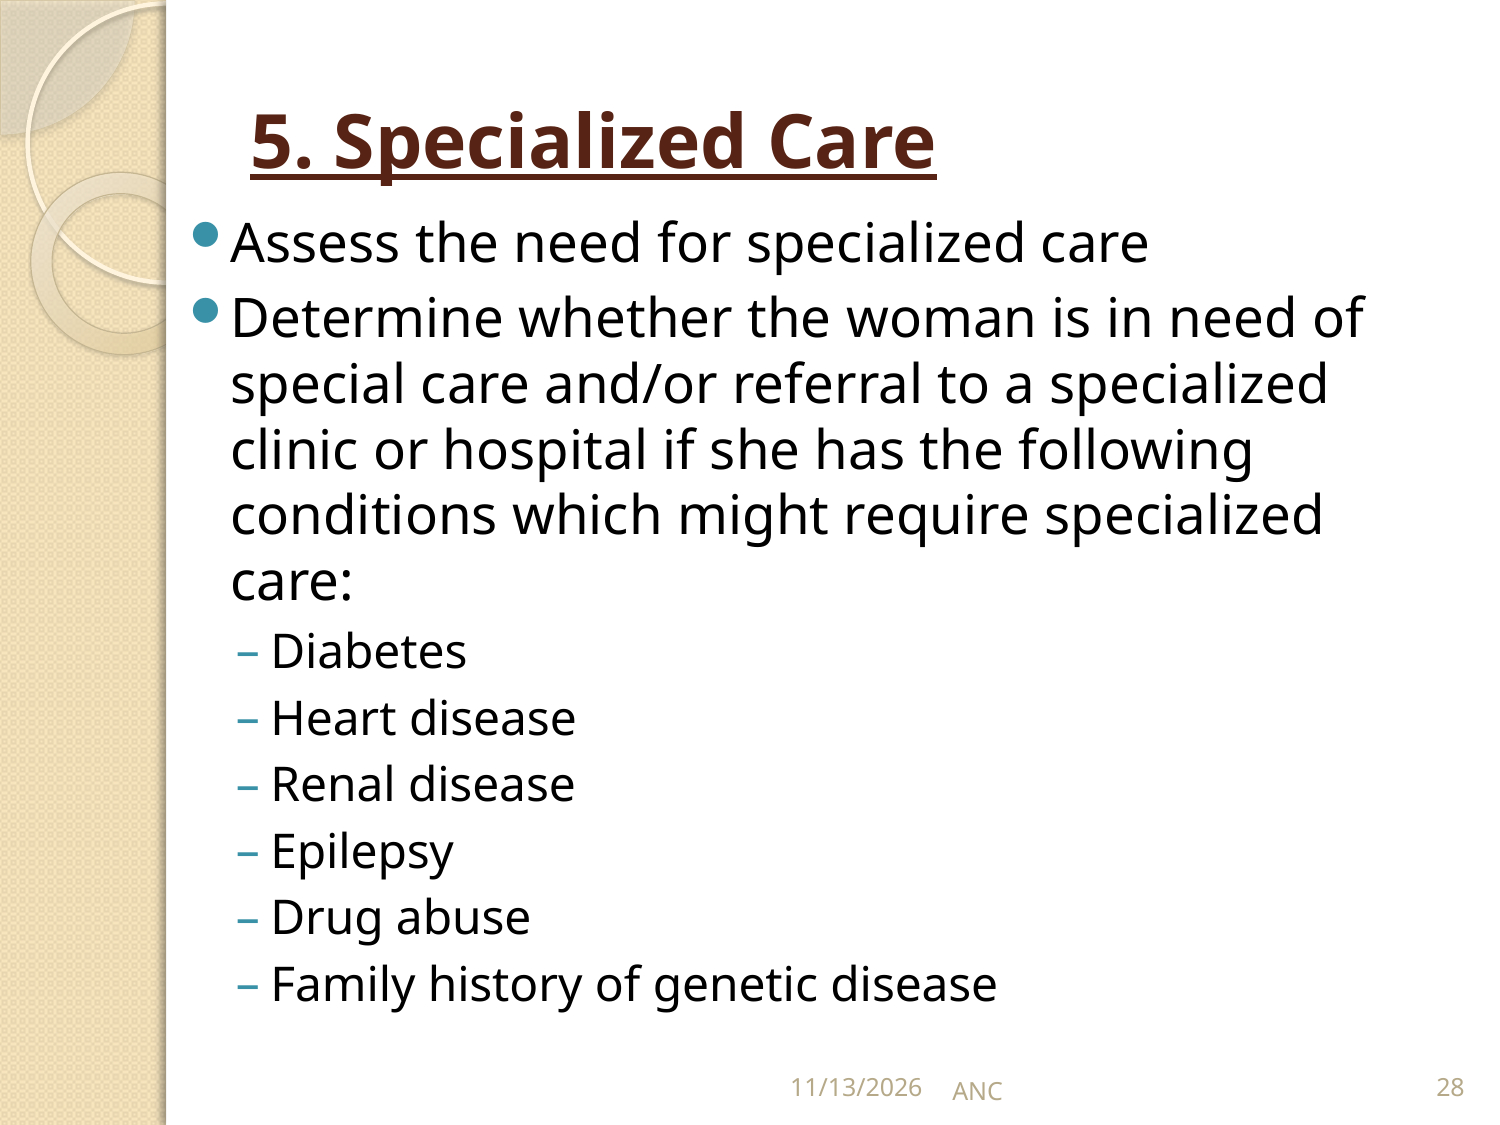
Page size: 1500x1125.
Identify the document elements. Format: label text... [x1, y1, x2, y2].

slide_number 28 [1413, 1034, 1488, 1113]
footer ANC [937, 1034, 1413, 1113]
list Assess the need for specialized care Determine whether the woman is in need of special care and/or referral to a specialized clinic or hospital if she has the following conditions which might require specialized care: Diabetes Heart disease Renal disease Epilepsy Drug abuse Family history of genetic disease [162, 200, 1466, 1025]
title 5. Specialized Care [235, 45, 1466, 200]
slide_number 15-Nov-16 [587, 1034, 937, 1113]
